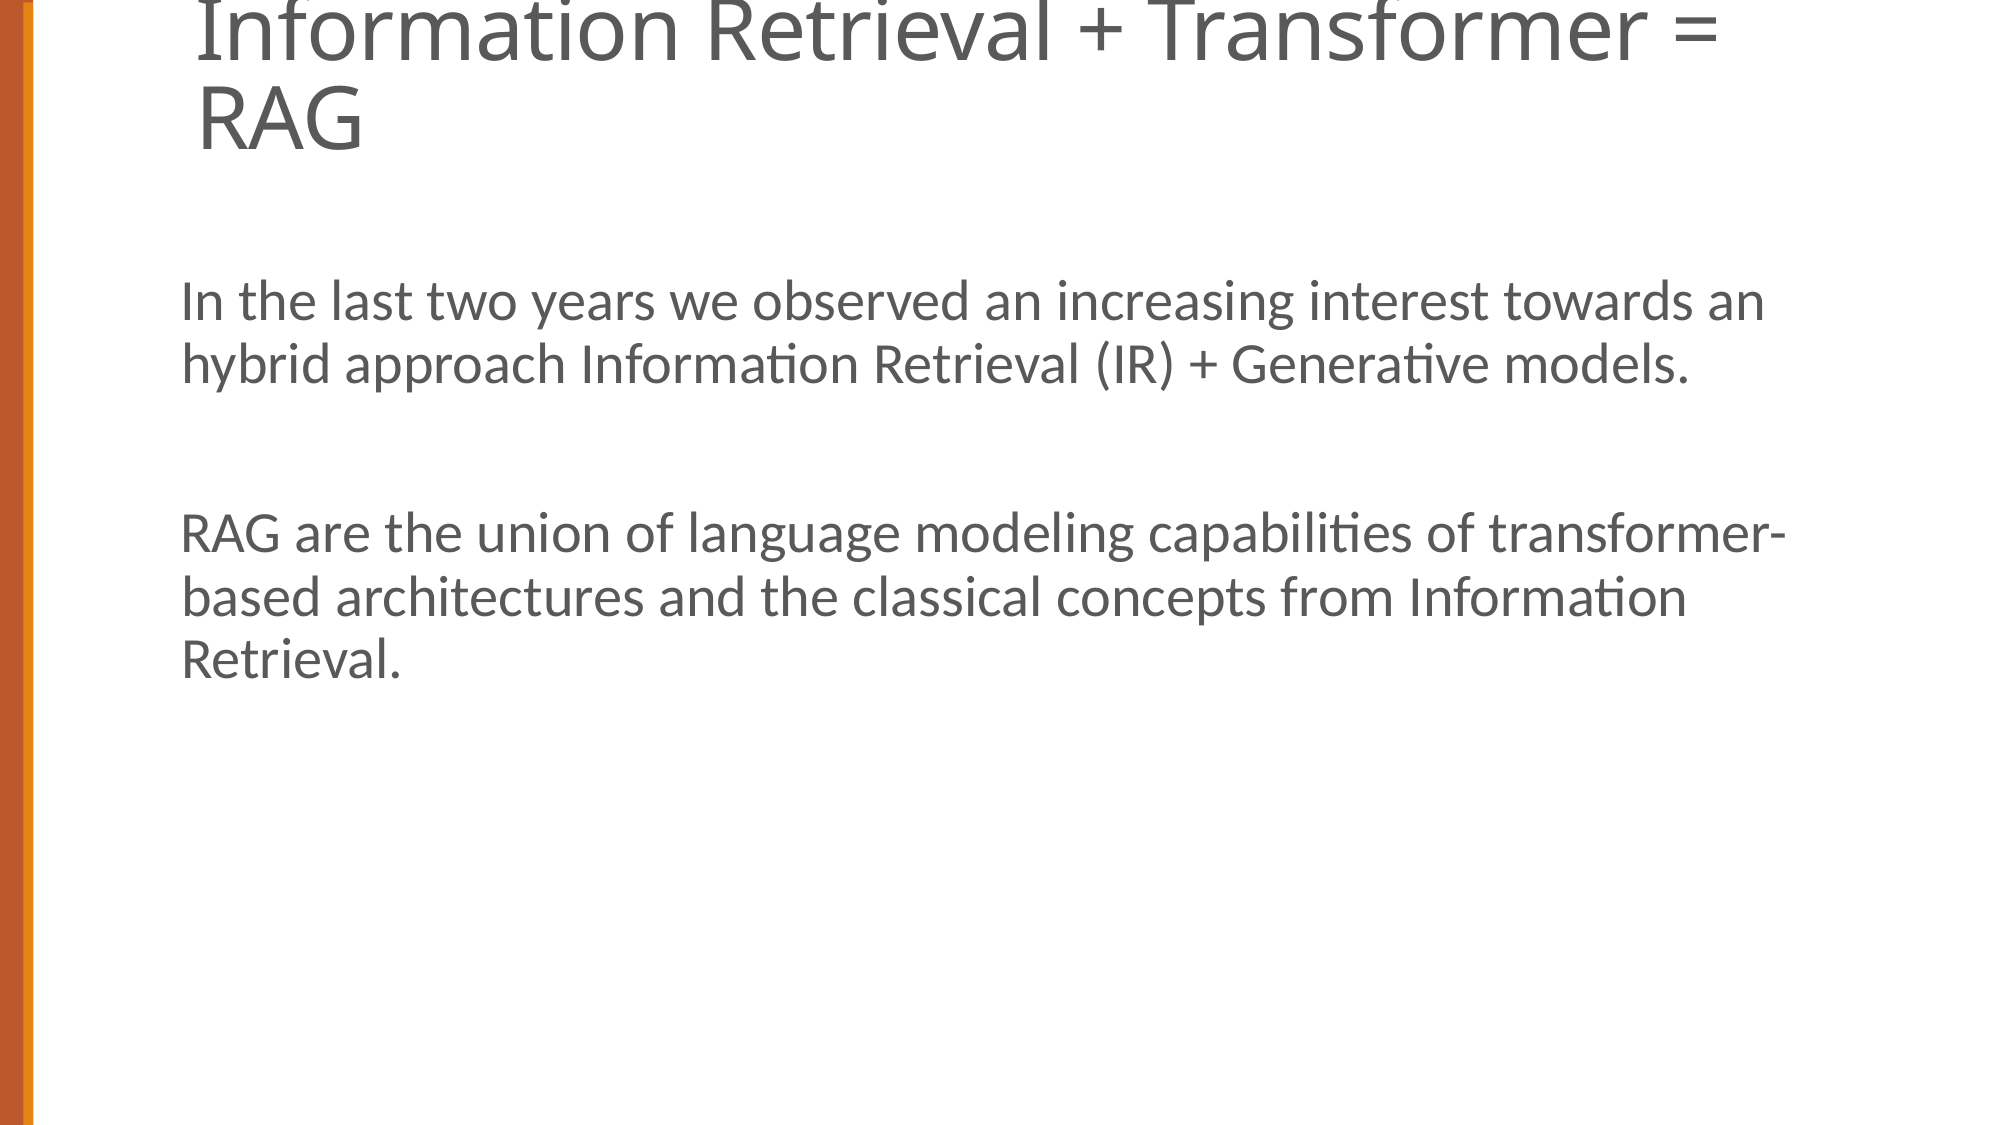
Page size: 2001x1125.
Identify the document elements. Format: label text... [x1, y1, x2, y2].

title Information Retrieval + Transformer = RAG [180, 26, 1830, 175]
list In the last two years we observed an increasing interest towards an hybrid approach Information Retrieval (IR) + Generative models. RAG are the union of language modeling capabilities of transformer-based architectures and the classical concepts from Information Retrieval. [180, 262, 1830, 1013]
